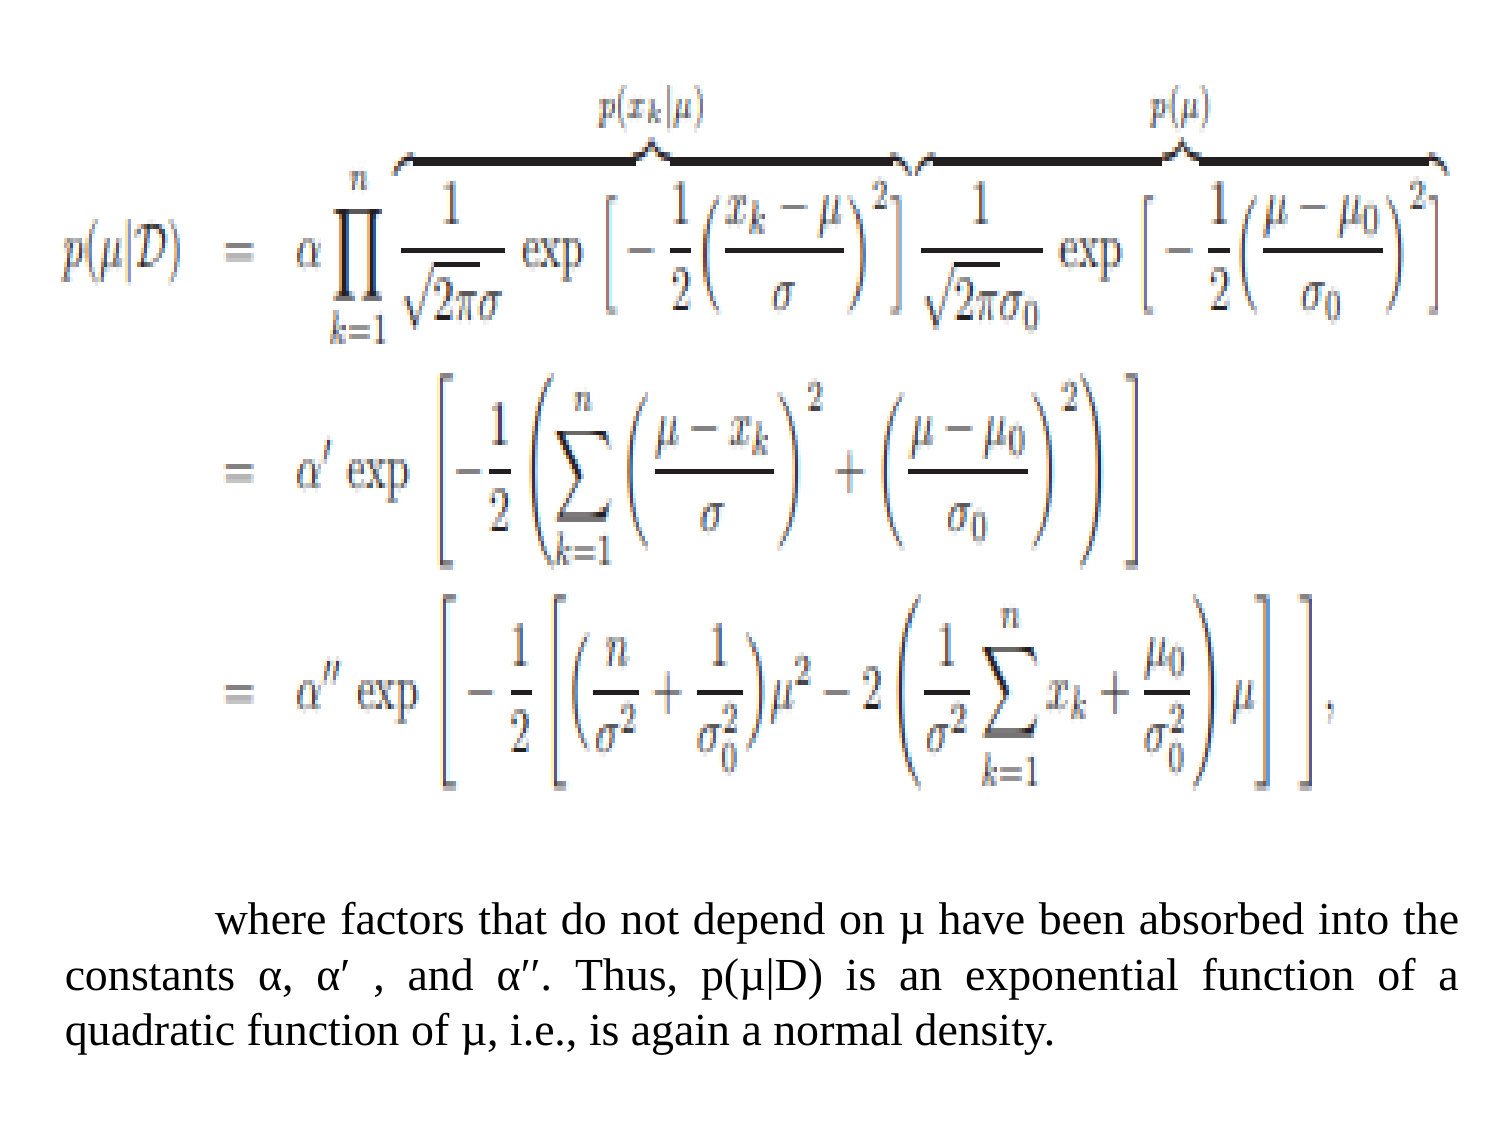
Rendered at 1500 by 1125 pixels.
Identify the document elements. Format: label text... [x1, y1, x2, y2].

text_box where factors that do not depend on µ have been absorbed into the constants α, α′ , and α′′. Thus, p(µ|D) is an exponential function of a quadratic function of µ, i.e., is again a normal density. [49, 833, 1475, 1062]
picture [37, 37, 1476, 826]
